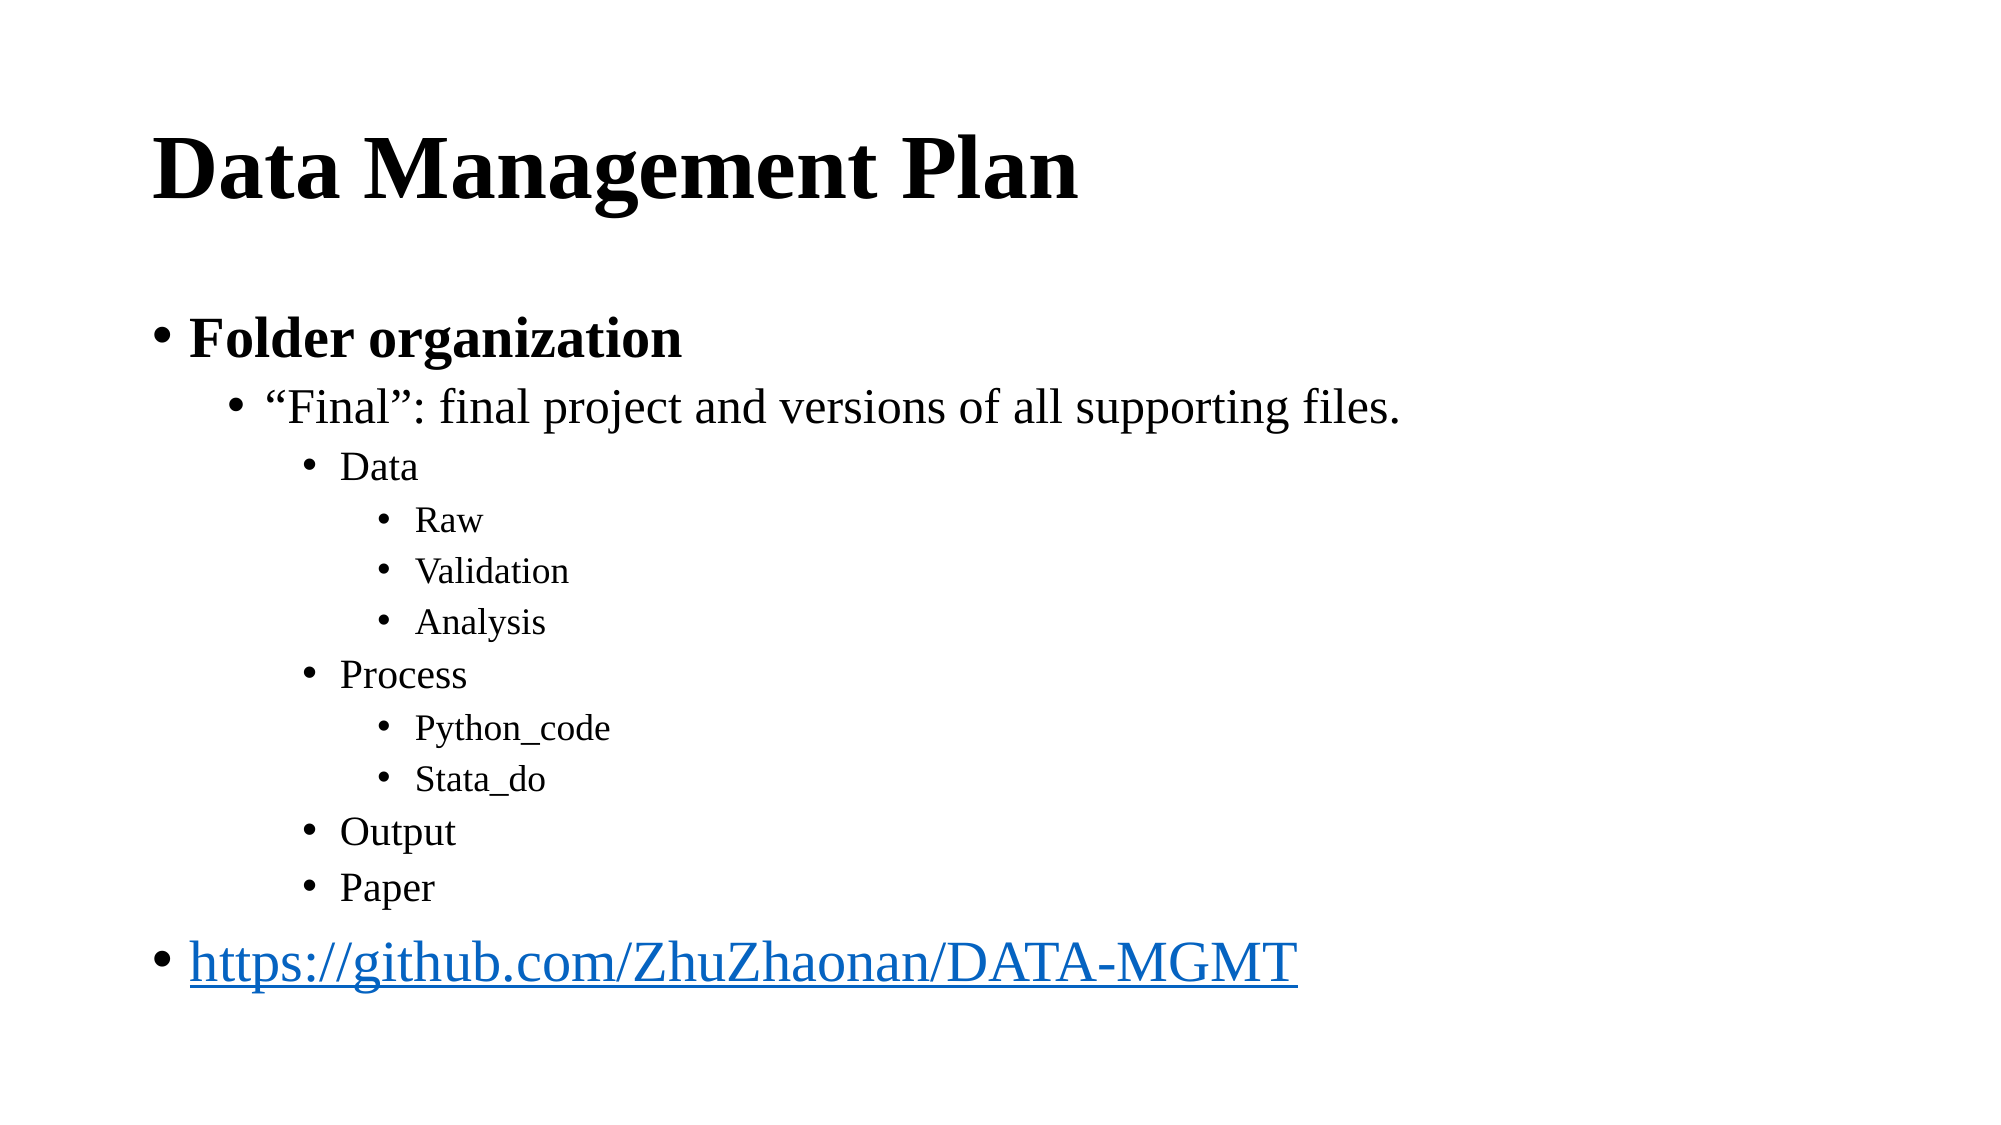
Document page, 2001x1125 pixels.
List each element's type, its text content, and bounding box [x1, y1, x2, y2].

list Folder organization “Final”: final project and versions of all supporting files. Data Raw Validation Analysis Process Python_code Stata_do Output Paper https://github.com/ZhuZhaonan/DATA-MGMT [137, 299, 1863, 1014]
title Data Management Plan [137, 59, 1863, 278]
